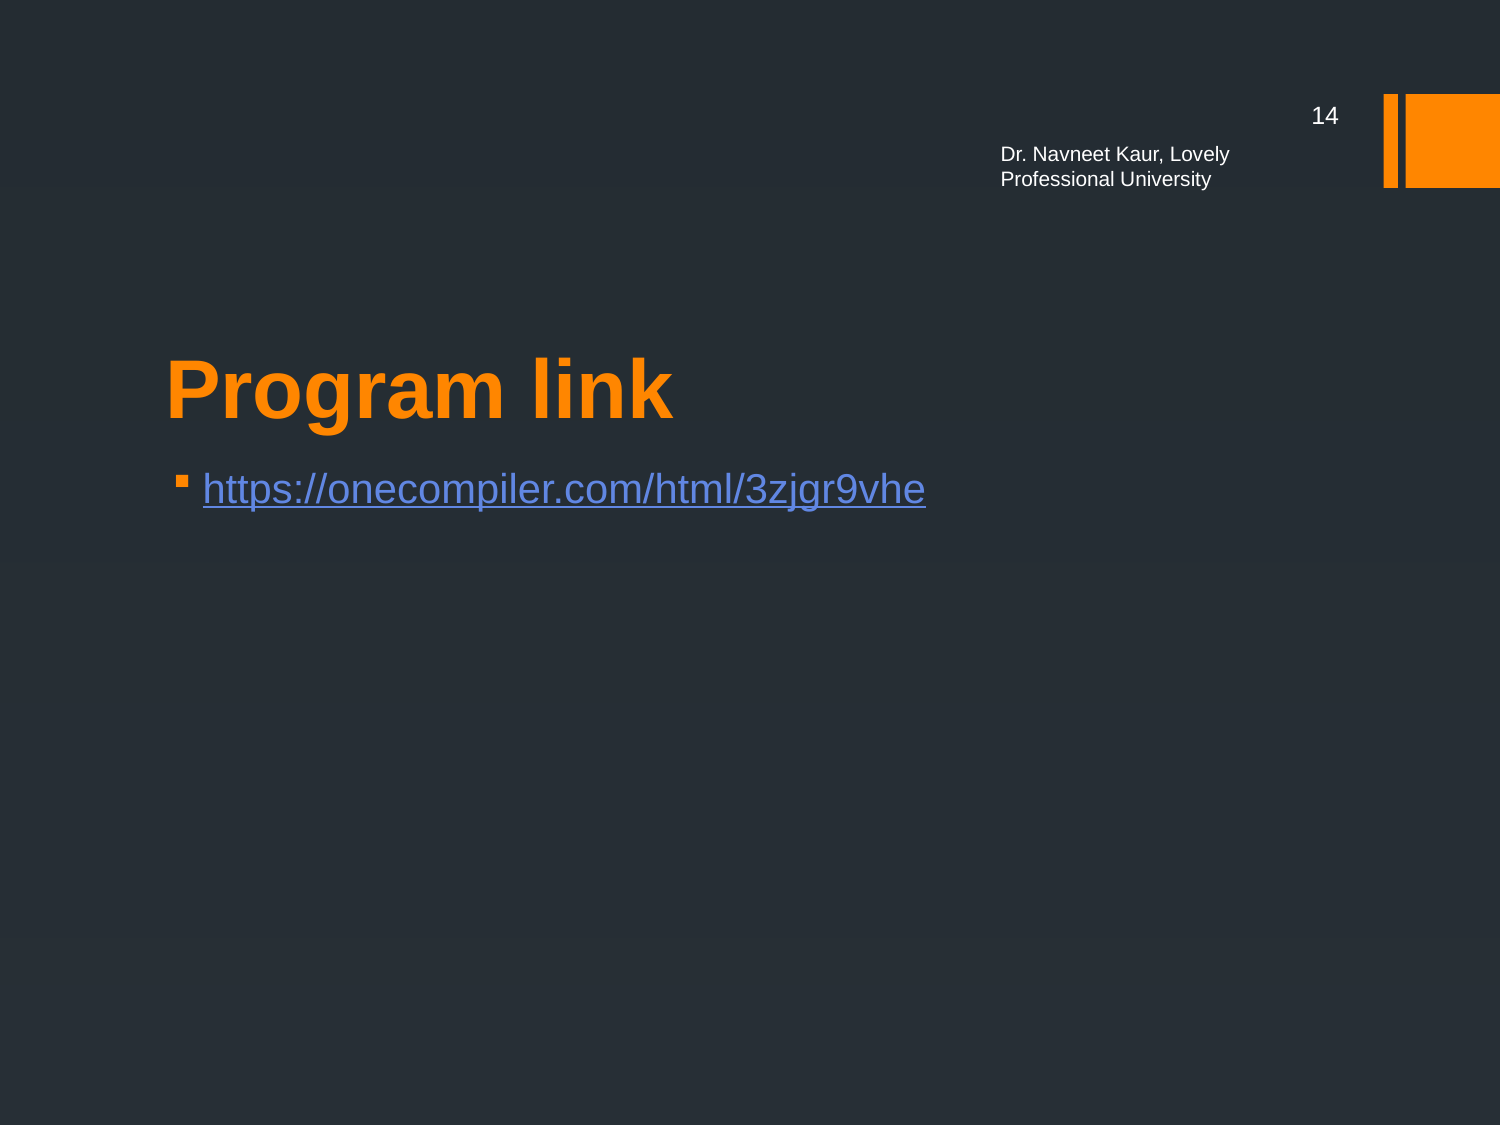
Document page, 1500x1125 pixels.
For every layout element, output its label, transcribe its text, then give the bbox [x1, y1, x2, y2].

slide_number 14 [1199, 90, 1355, 140]
list https://onecompiler.com/html/3zjgr9vhe [150, 454, 1350, 1035]
footer Dr. Navneet Kaur, Lovely Professional University [985, 140, 1355, 190]
title Program link [150, 253, 1350, 443]
